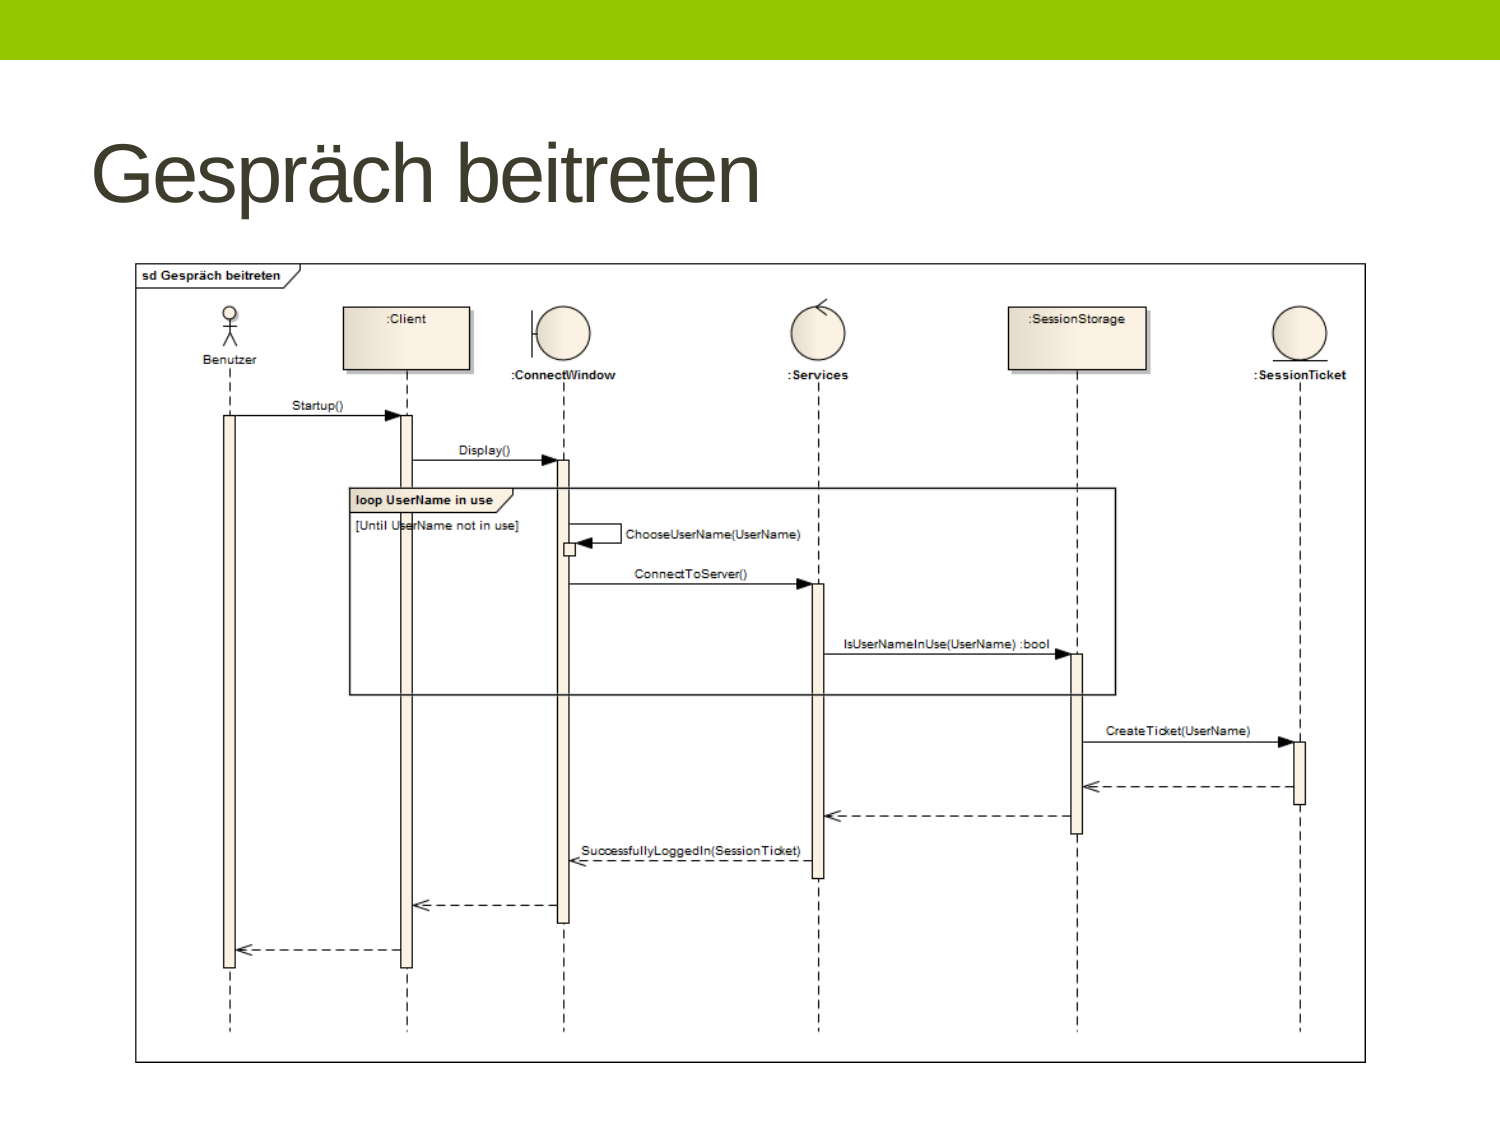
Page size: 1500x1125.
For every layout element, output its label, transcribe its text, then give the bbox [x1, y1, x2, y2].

title Gespräch beitreten [75, 87, 1425, 250]
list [133, 262, 1367, 1063]
